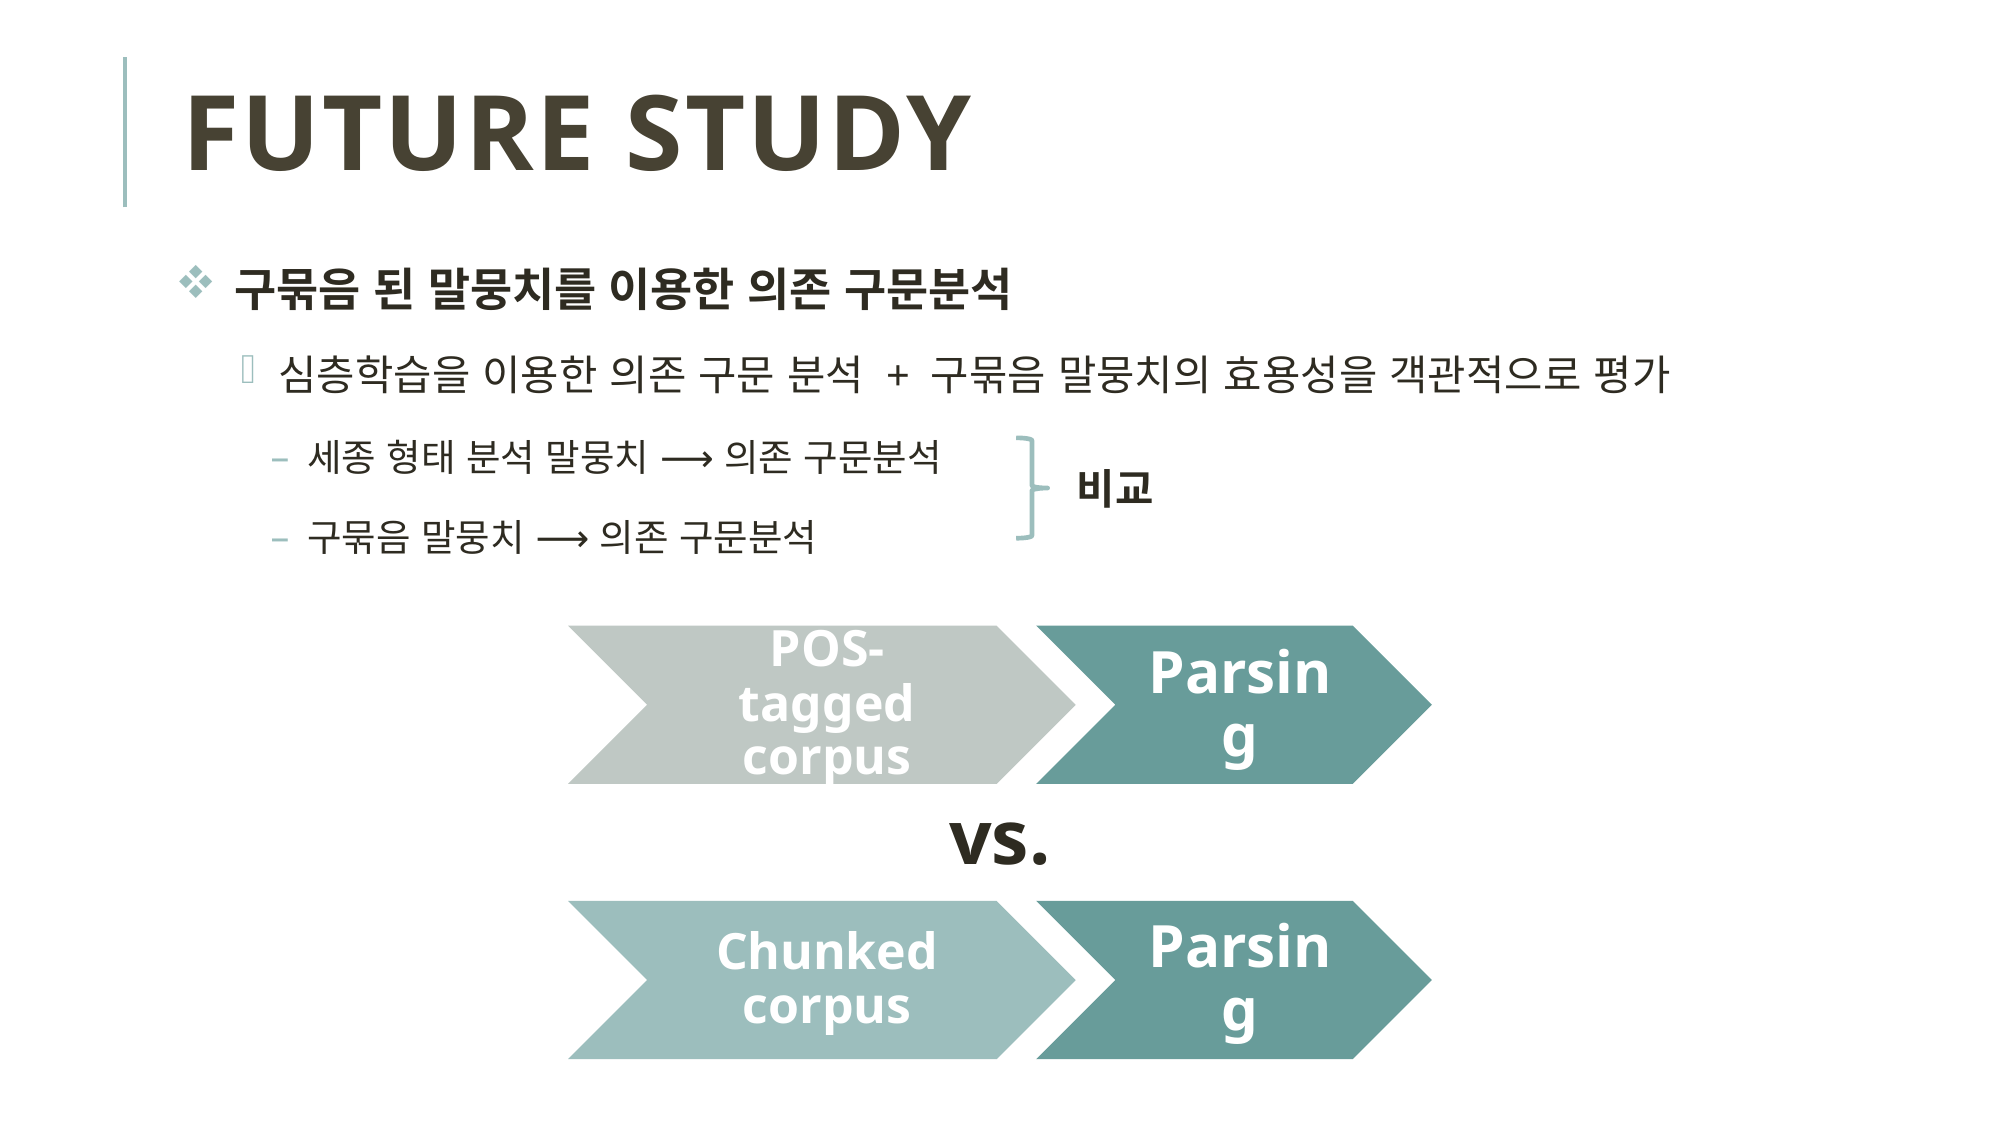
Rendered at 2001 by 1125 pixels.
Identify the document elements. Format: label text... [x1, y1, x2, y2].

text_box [1015, 437, 1172, 539]
title Future study [168, 17, 1763, 225]
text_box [567, 625, 1433, 1060]
list 구묶음 된 말뭉치를 이용한 의존 구문분석 심층학습을 이용한 의존 구문 분석 + 구묶음 말뭉치의 효용성을 객관적으로 평가 세종 형태 분석 말뭉치 ⟶ 의존 구문분석 구묶음 말뭉치 ⟶ 의존 구문분석 [168, 225, 1763, 886]
